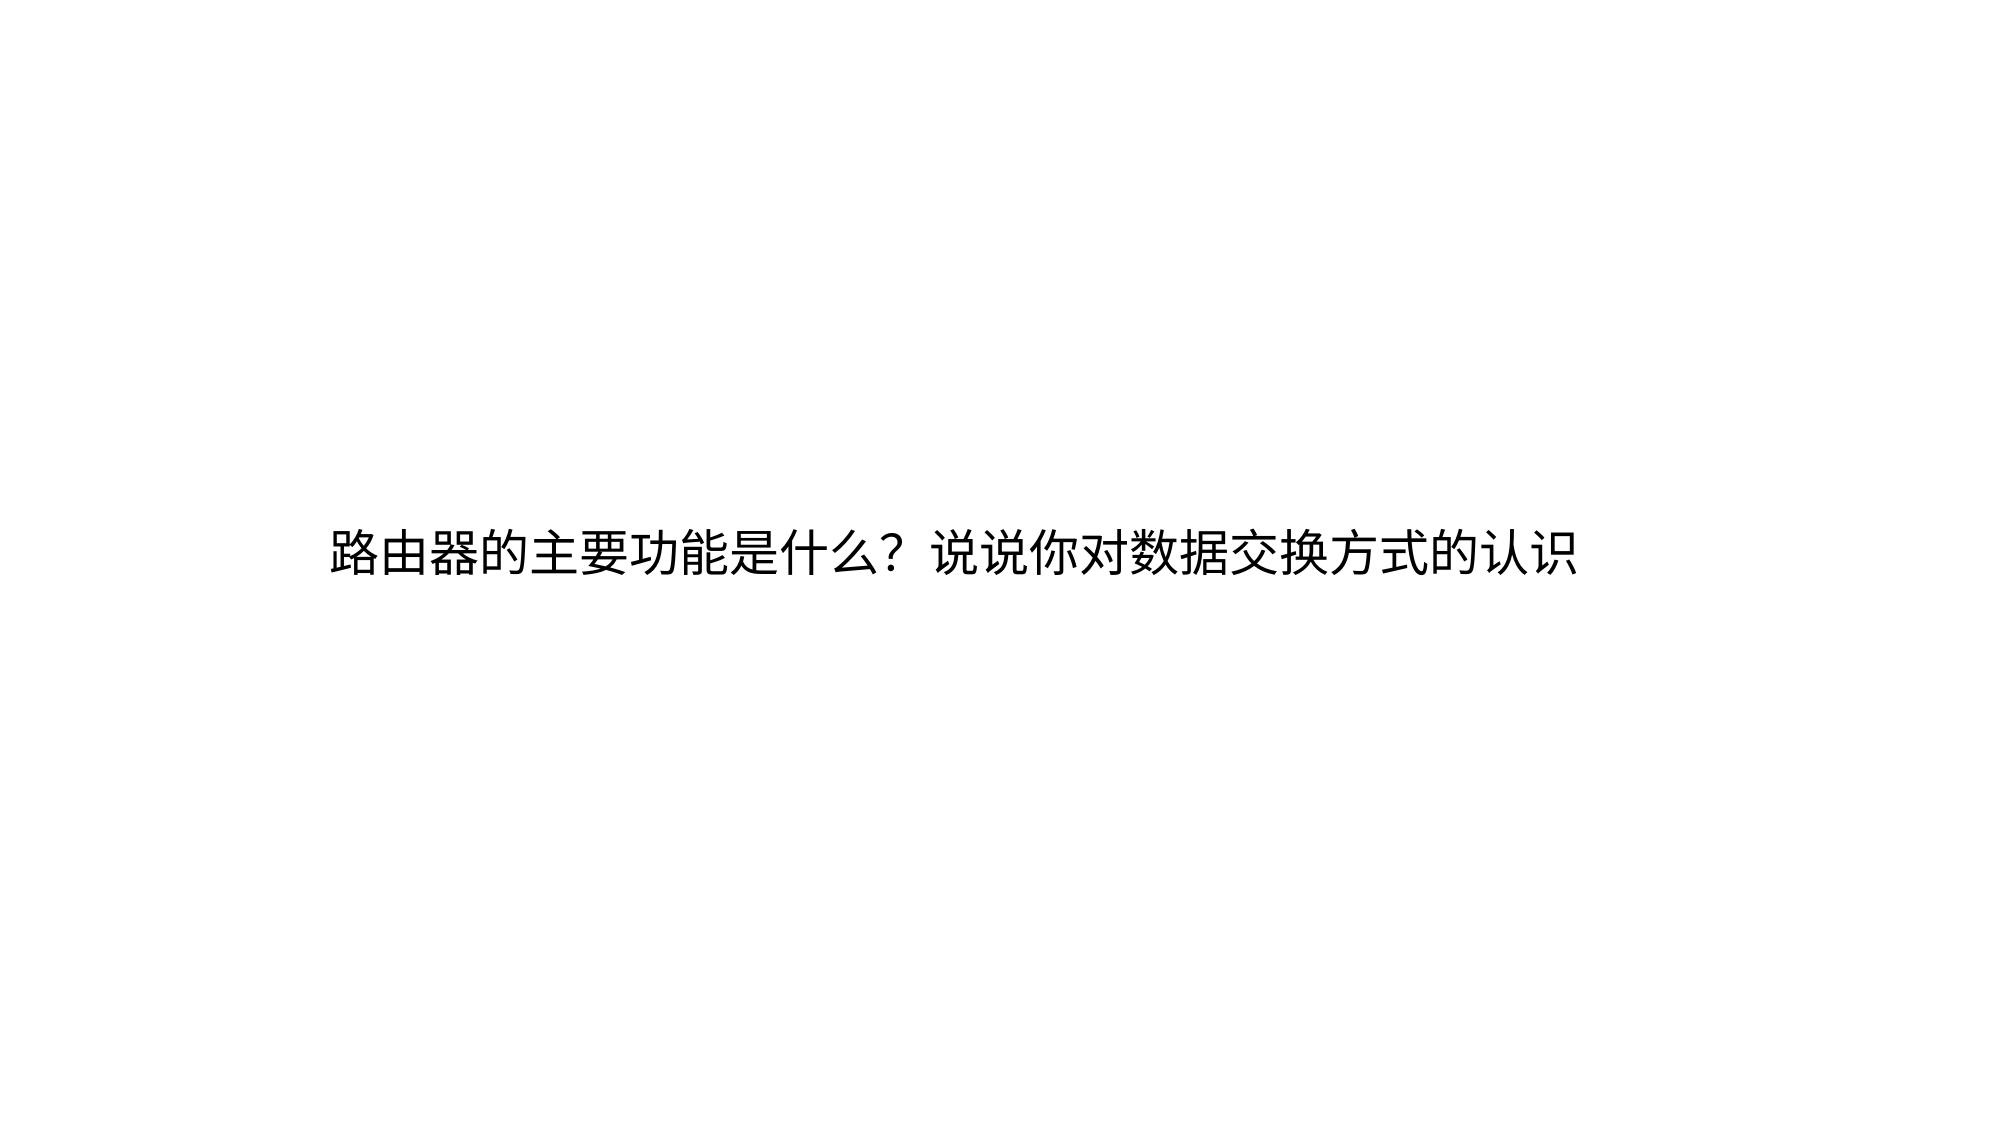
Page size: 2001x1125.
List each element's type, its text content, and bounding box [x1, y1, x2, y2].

text_box 路由器的主要功能是什么？说说你对数据交换方式的认识 [314, 513, 1657, 589]
